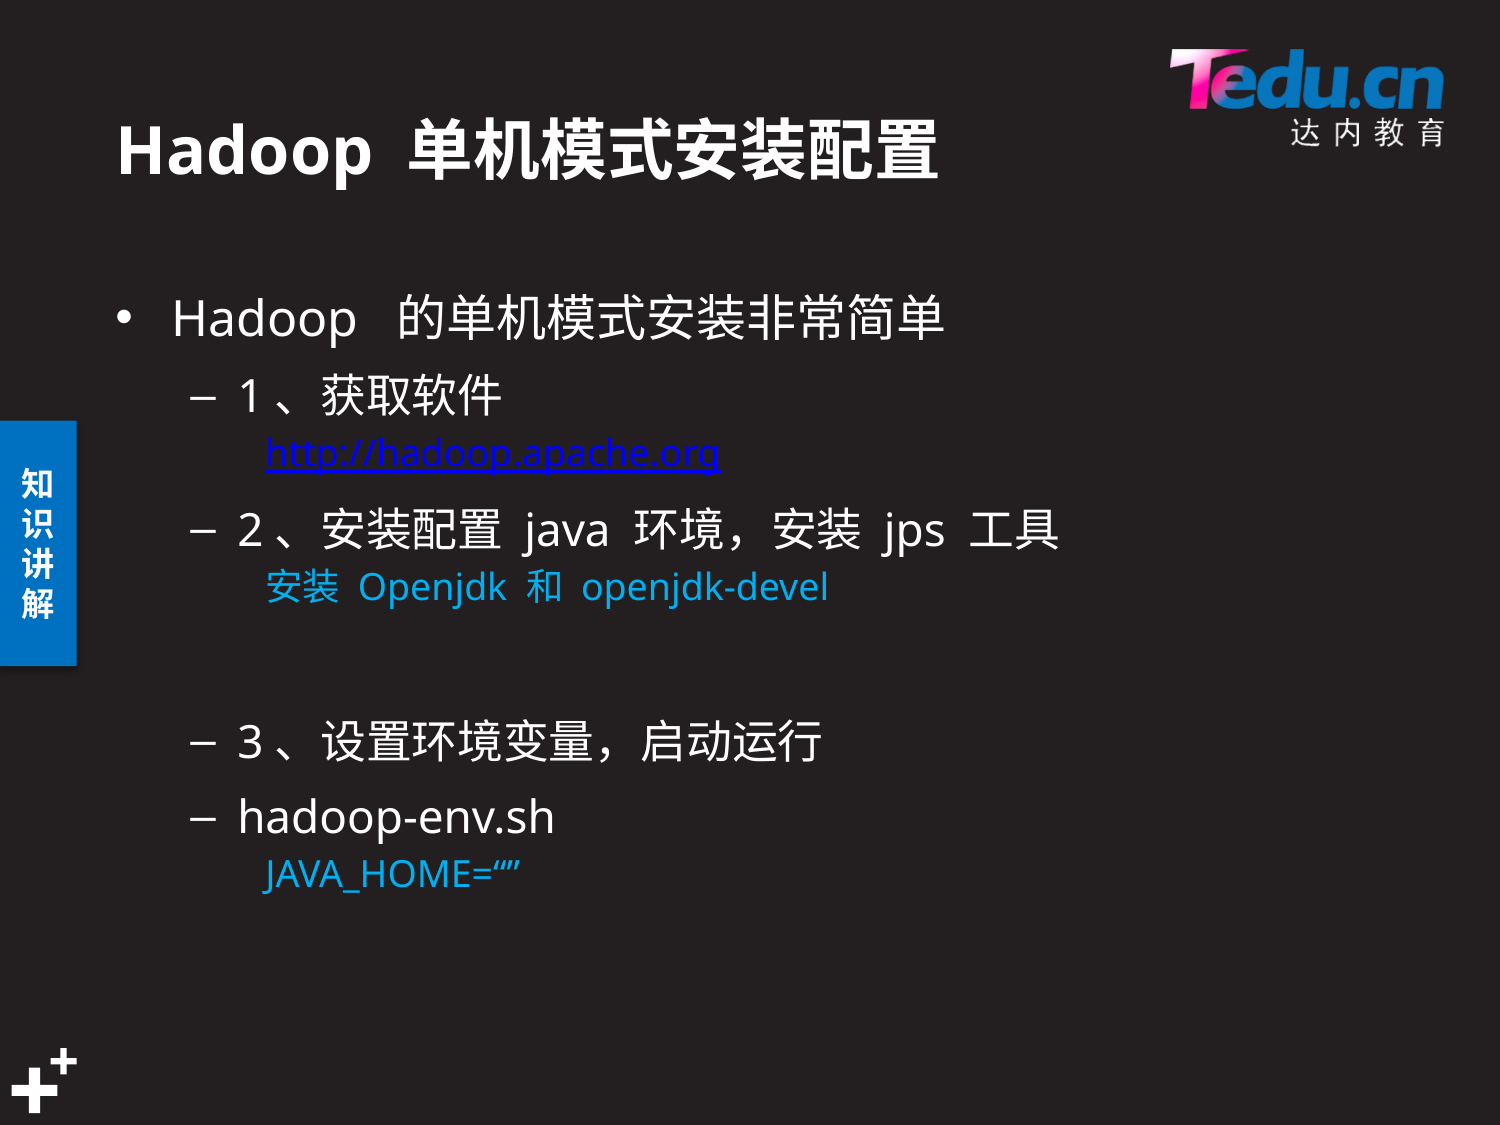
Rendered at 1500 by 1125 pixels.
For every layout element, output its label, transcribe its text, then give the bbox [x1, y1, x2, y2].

picture [1157, 35, 1459, 162]
title Hadoop 单机模式安装配置 [100, 89, 1211, 207]
list Hadoop 的单机模式安装非常简单 1、获取软件 http://hadoop.apache.org 2、安装配置 java 环境，安装 jps 工具 安装 Openjdk 和 openjdk-devel 3、设置环境变量，启动运行 hadoop-env.sh JAVA_HOME=“” [100, 267, 1349, 931]
